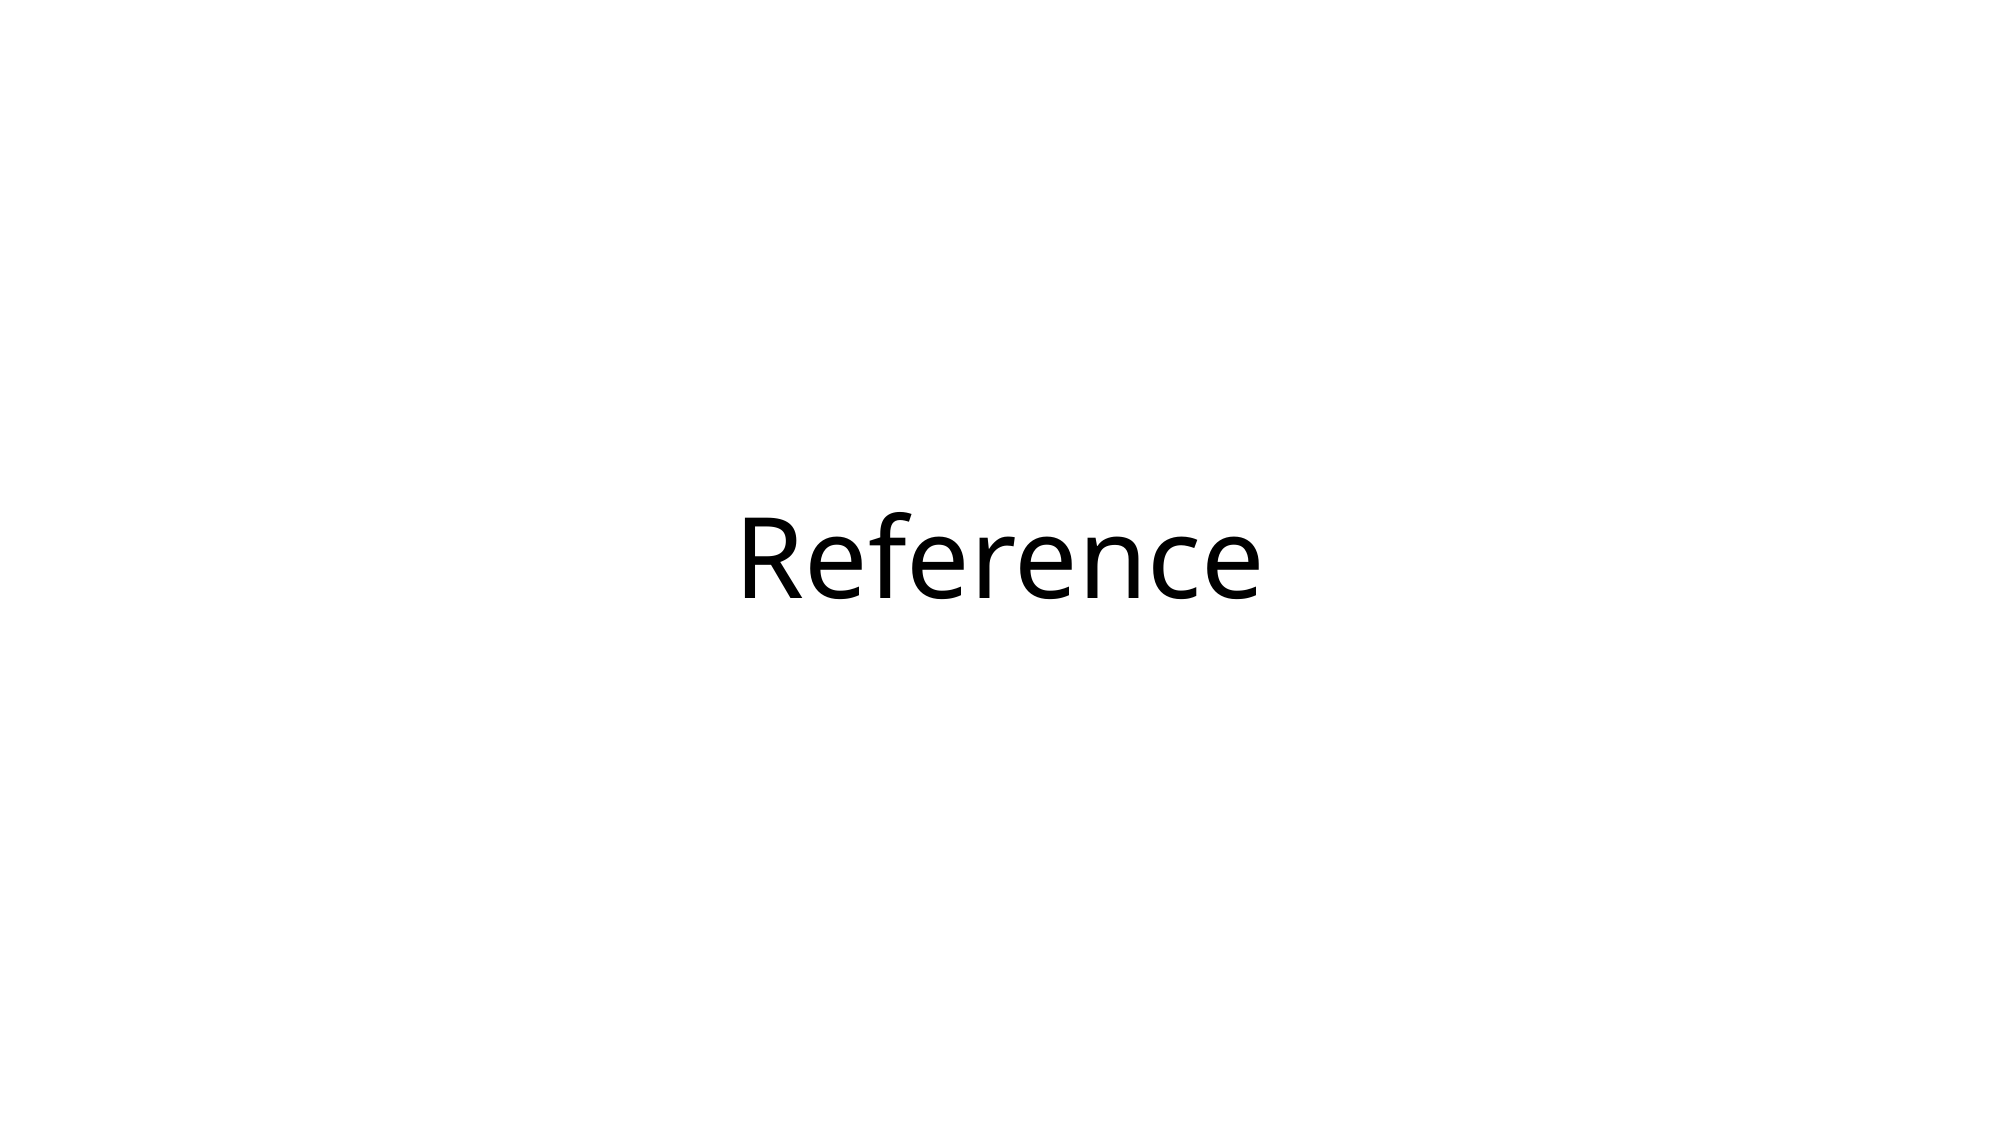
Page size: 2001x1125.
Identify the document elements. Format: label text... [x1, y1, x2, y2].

title Reference [249, 366, 1750, 759]
